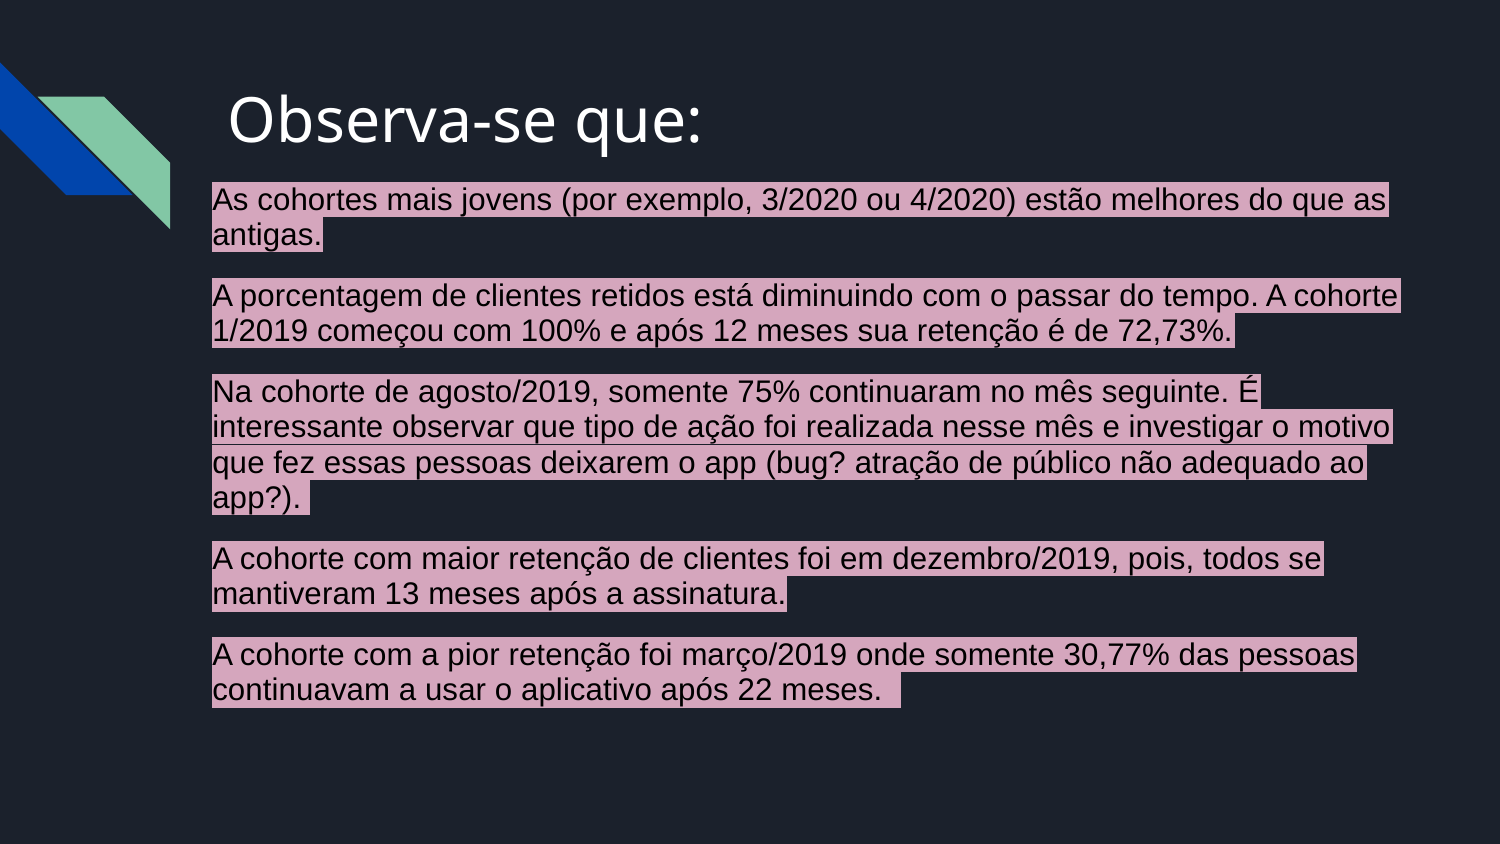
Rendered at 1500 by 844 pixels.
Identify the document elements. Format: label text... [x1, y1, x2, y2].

list As cohortes mais jovens (por exemplo, 3/2020 ou 4/2020) estão melhores do que as antigas. A porcentagem de clientes retidos está diminuindo com o passar do tempo. A cohorte 1/2019 começou com 100% e após 12 meses sua retenção é de 72,73%. Na cohorte de agosto/2019, somente 75% continuaram no mês seguinte. É interessante observar que tipo de ação foi realizada nesse mês e investigar o motivo que fez essas pessoas deixarem o app (bug? atração de público não adequado ao app?). A cohorte com maior retenção de clientes foi em dezembro/2019, pois, todos se mantiveram 13 meses após a assinatura. A cohorte com a pior retenção foi março/2019 onde somente 30,77% das pessoas continuavam a usar o aplicativo após 22 meses. [197, 166, 1438, 645]
title Observa-se que: [212, 64, 1368, 166]
